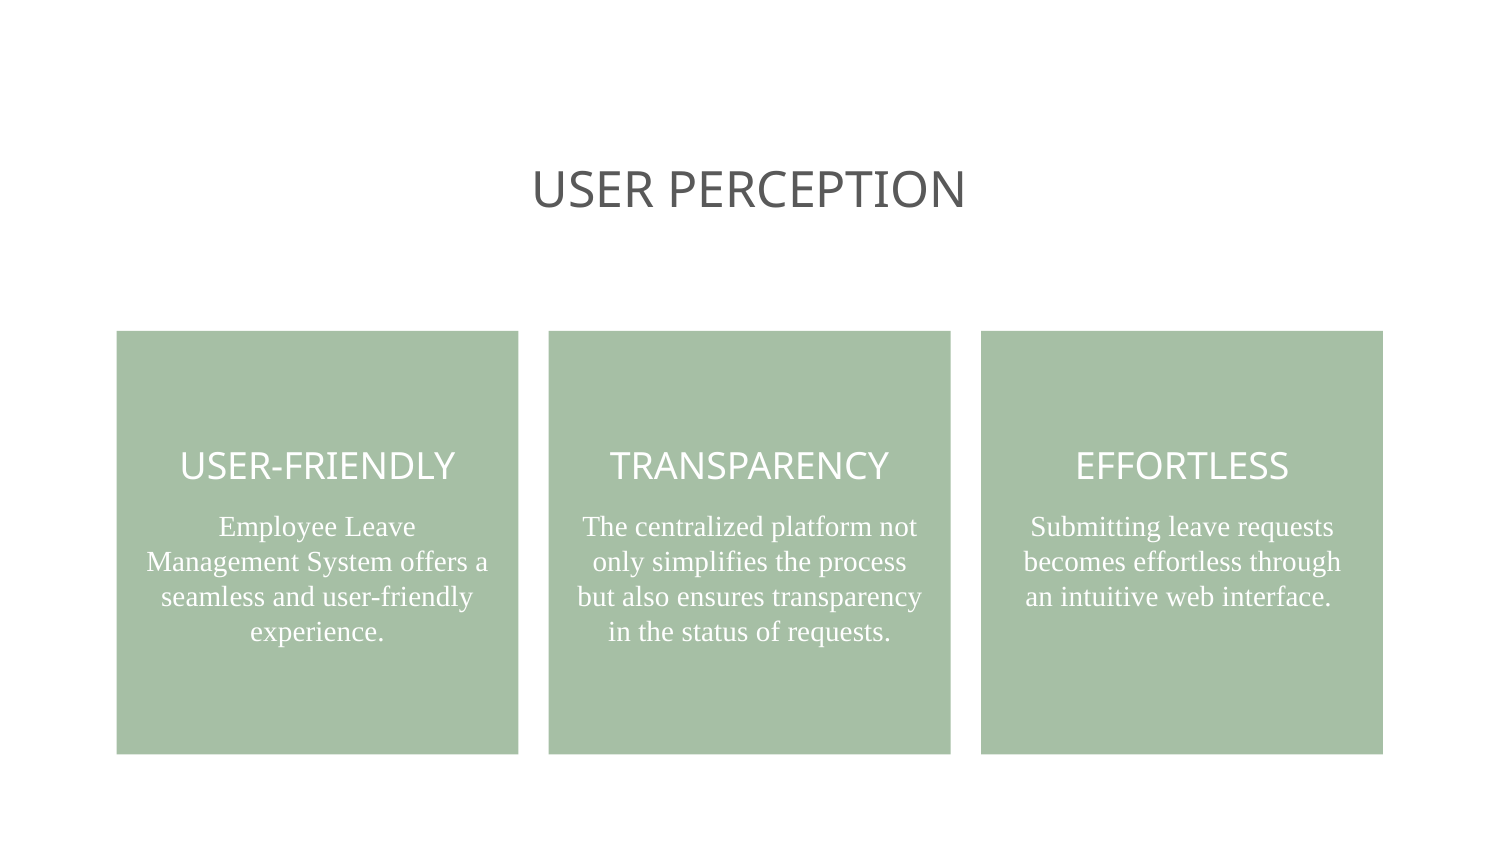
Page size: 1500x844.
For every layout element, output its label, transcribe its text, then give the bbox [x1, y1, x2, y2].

subtitle USER-FRIENDLY [127, 424, 508, 492]
subtitle EFFORTLESS [992, 424, 1372, 503]
subtitle TRANSPARENCY [560, 424, 940, 492]
title USER PERCEPTION [109, 142, 1391, 248]
subtitle The centralized platform not only simplifies the process but also ensures transparency in the status of requests. [560, 492, 940, 661]
subtitle Submitting leave requests becomes effortless through an intuitive web interface. [992, 492, 1373, 661]
subtitle Employee Leave Management System offers a seamless and user-friendly experience. [127, 492, 508, 661]
